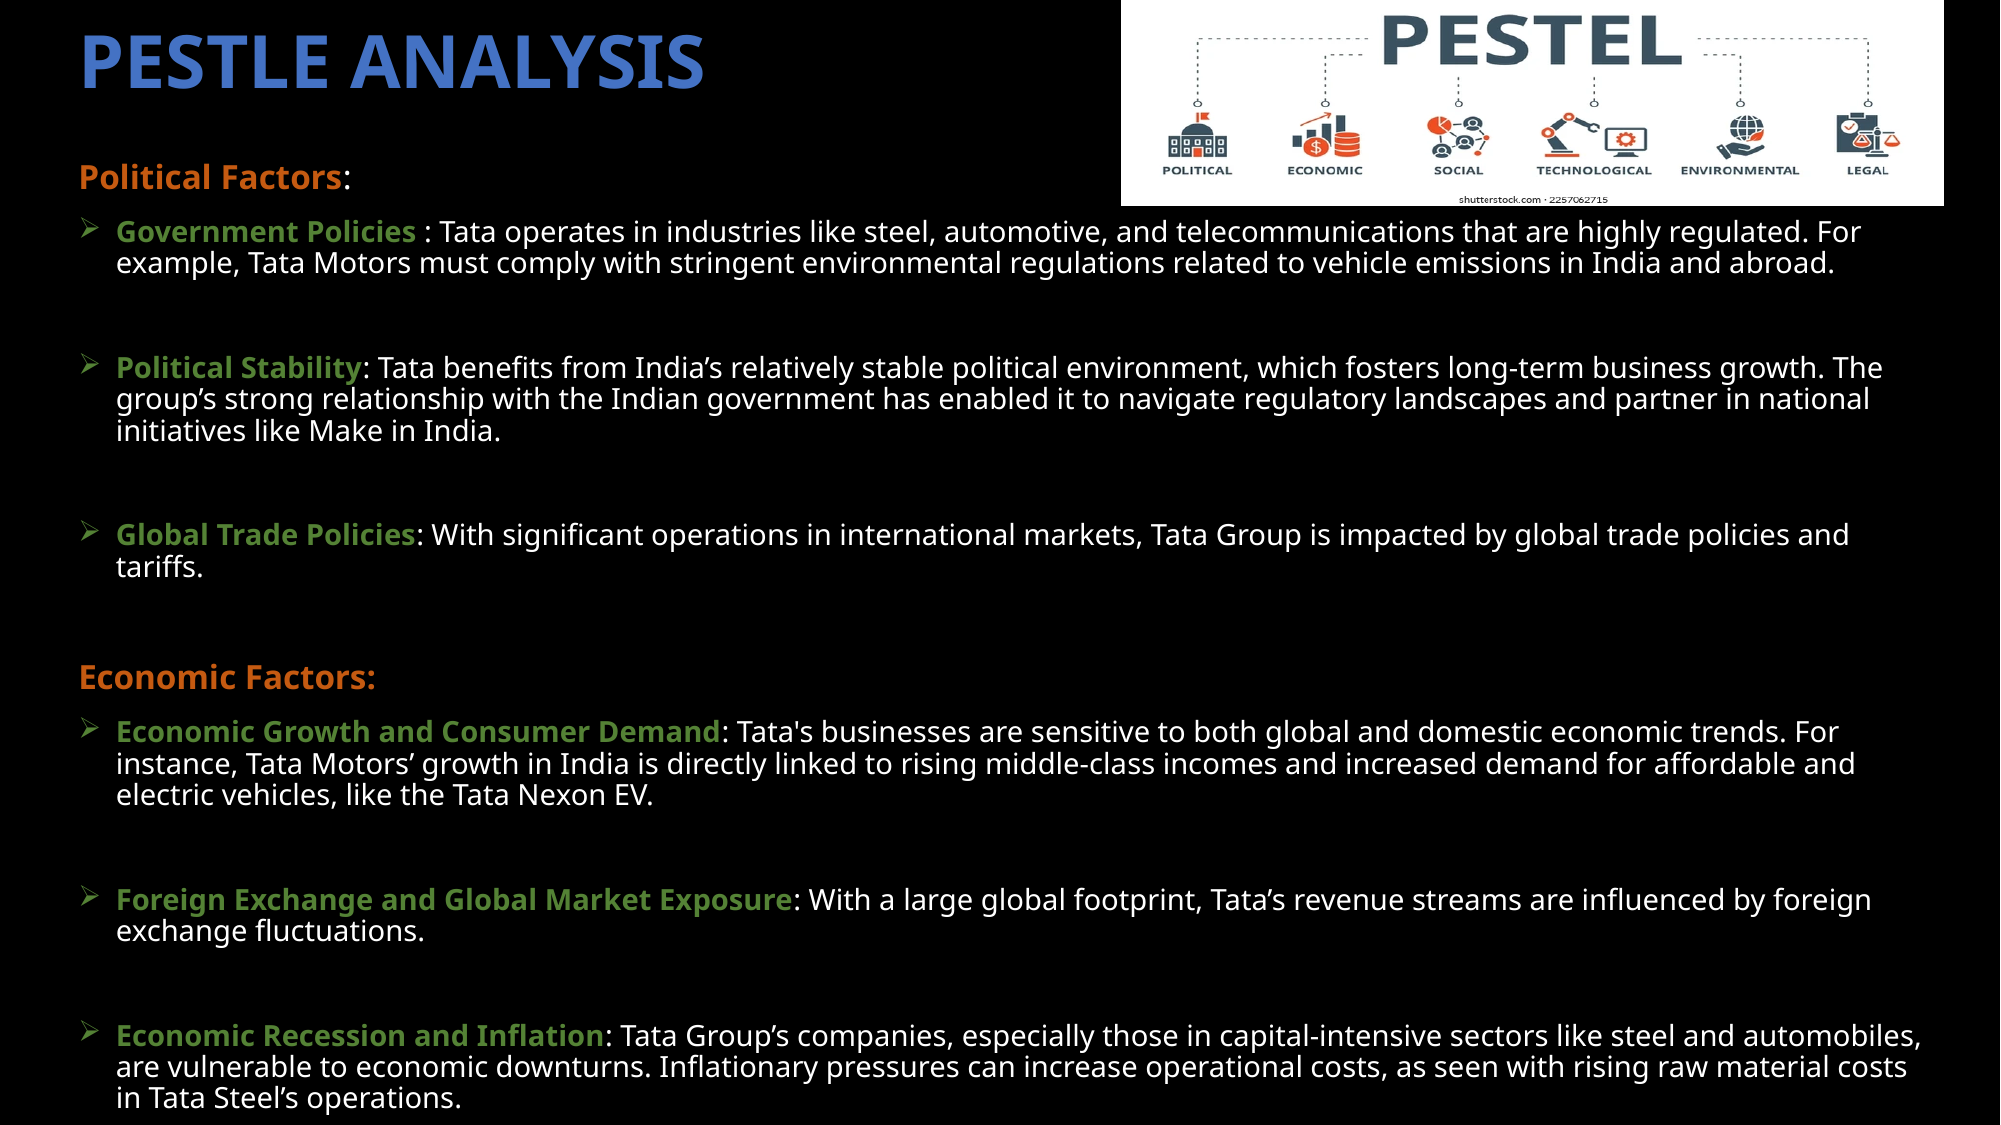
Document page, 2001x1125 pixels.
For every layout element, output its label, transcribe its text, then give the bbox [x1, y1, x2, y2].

list Political Factors: Government Policies : Tata operates in industries like steel, automotive, and telecommunications that are highly regulated. For example, Tata Motors must comply with stringent environmental regulations related to vehicle emissions in India and abroad. Political Stability: Tata benefits from India’s relatively stable political environment, which fosters long-term business growth. The group’s strong relationship with the Indian government has enabled it to navigate regulatory landscapes and partner in national initiatives like Make in India. Global Trade Policies: With significant operations in international markets, Tata Group is impacted by global trade policies and tariffs. Economic Factors: Economic Growth and Consumer Demand: Tata's businesses are sensitive to both global and domestic economic trends. For instance, Tata Motors’ growth in India is directly linked to rising middle-class incomes and increased demand for affordable and electric vehicles, like the Tata Nexon EV. Foreign Exchange and Global Market Exposure: With a large global footprint, Tata’s revenue streams are influenced by foreign exchange fluctuations. Economic Recession and Inflation: Tata Group’s companies, especially those in capital-intensive sectors like steel and automobiles, are vulnerable to economic downturns. Inflationary pressures can increase operational costs, as seen with rising raw material costs in Tata Steel’s operations. [63, 153, 1944, 1097]
title PESTLE ANALYSIS [63, 17, 1121, 112]
picture [1121, 0, 1944, 206]
